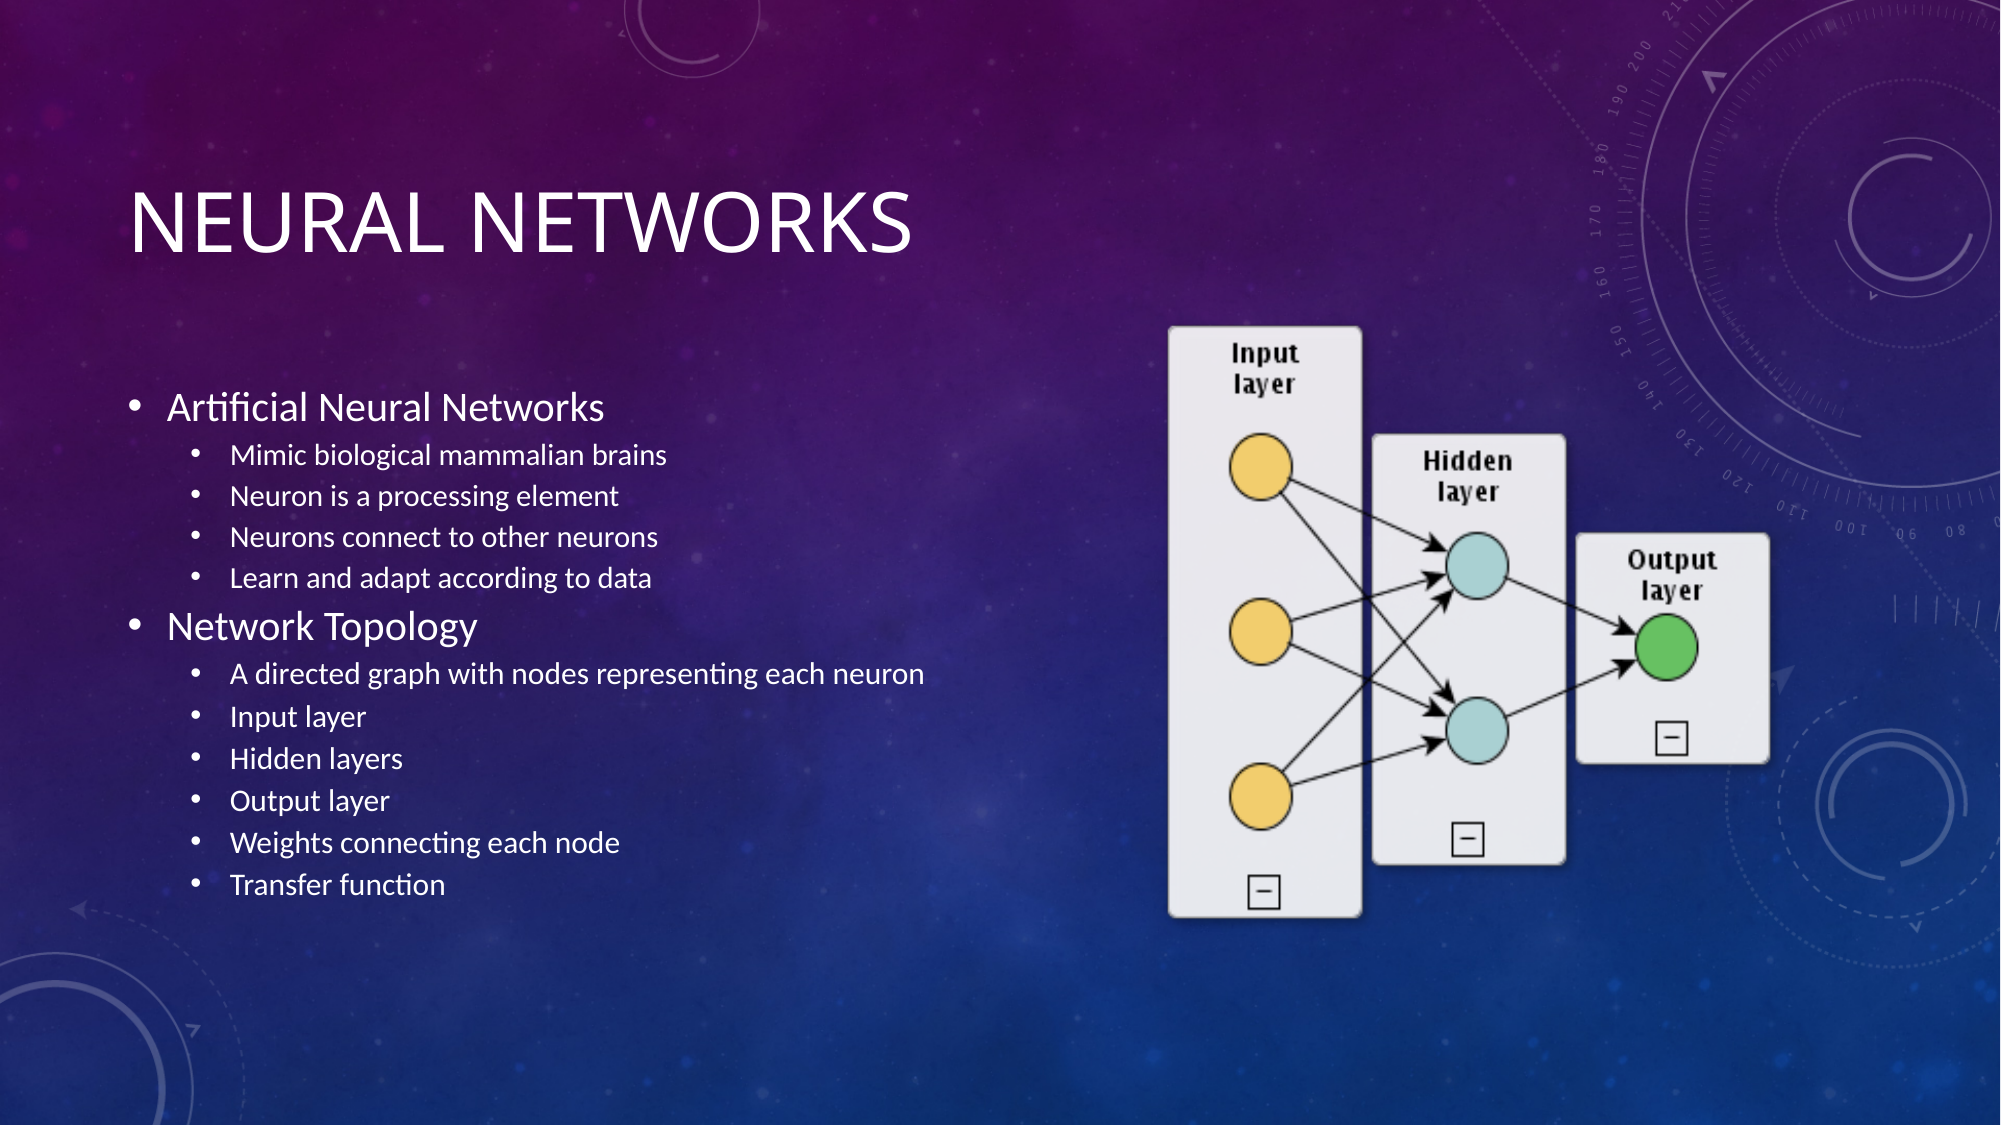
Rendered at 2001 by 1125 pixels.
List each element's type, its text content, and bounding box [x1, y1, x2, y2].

list Artificial Neural Networks Mimic biological mammalian brains Neuron is a processing element Neurons connect to other neurons Learn and adapt according to data Network Topology A directed graph with nodes representing each neuron Input layer Hidden layers Output layer Weights connecting each node Transfer function [112, 293, 1136, 950]
picture [0, 0, 2001, 1125]
title Neural Networks [112, 99, 1775, 293]
